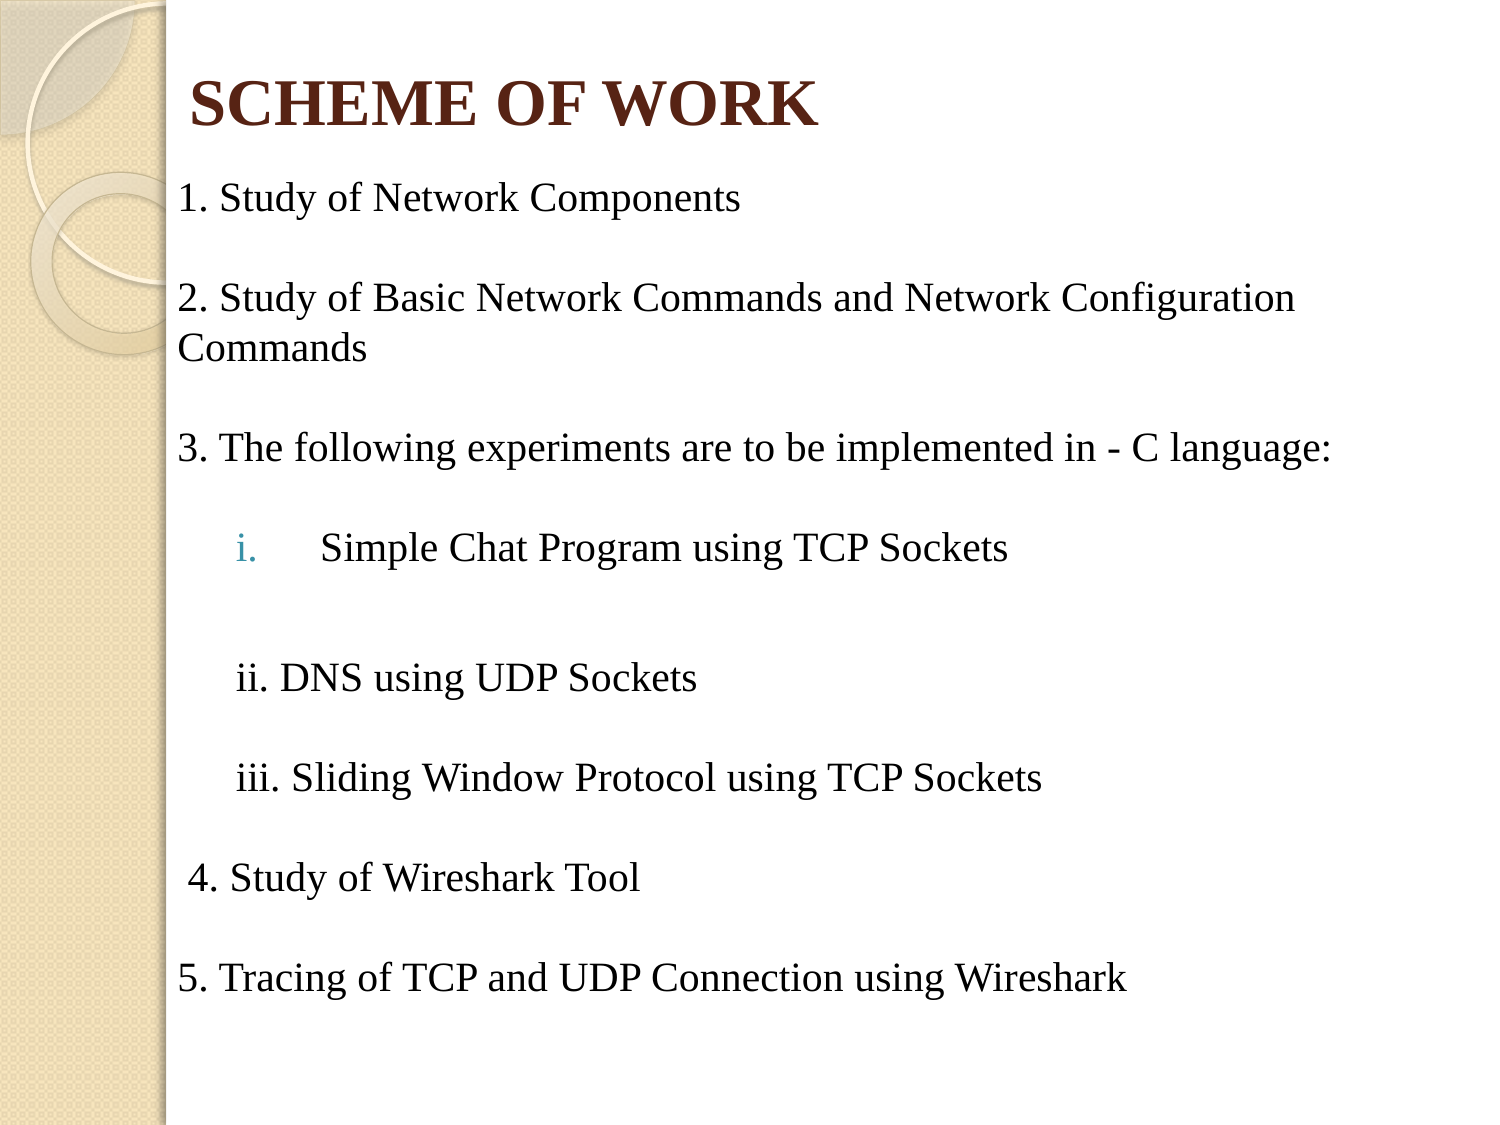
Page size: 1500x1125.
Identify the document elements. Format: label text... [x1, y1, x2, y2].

list 1. Study of Network Components 2. Study of Basic Network Commands and Network Configuration Commands 3. The following experiments are to be implemented in - C language: Simple Chat Program using TCP Sockets ii. DNS using UDP Sockets iii. Sliding Window Protocol using TCP Sockets 4. Study of Wireshark Tool 5. Tracing of TCP and UDP Connection using Wireshark [162, 162, 1450, 1063]
title SCHEME OF WORK [174, 50, 1425, 147]
